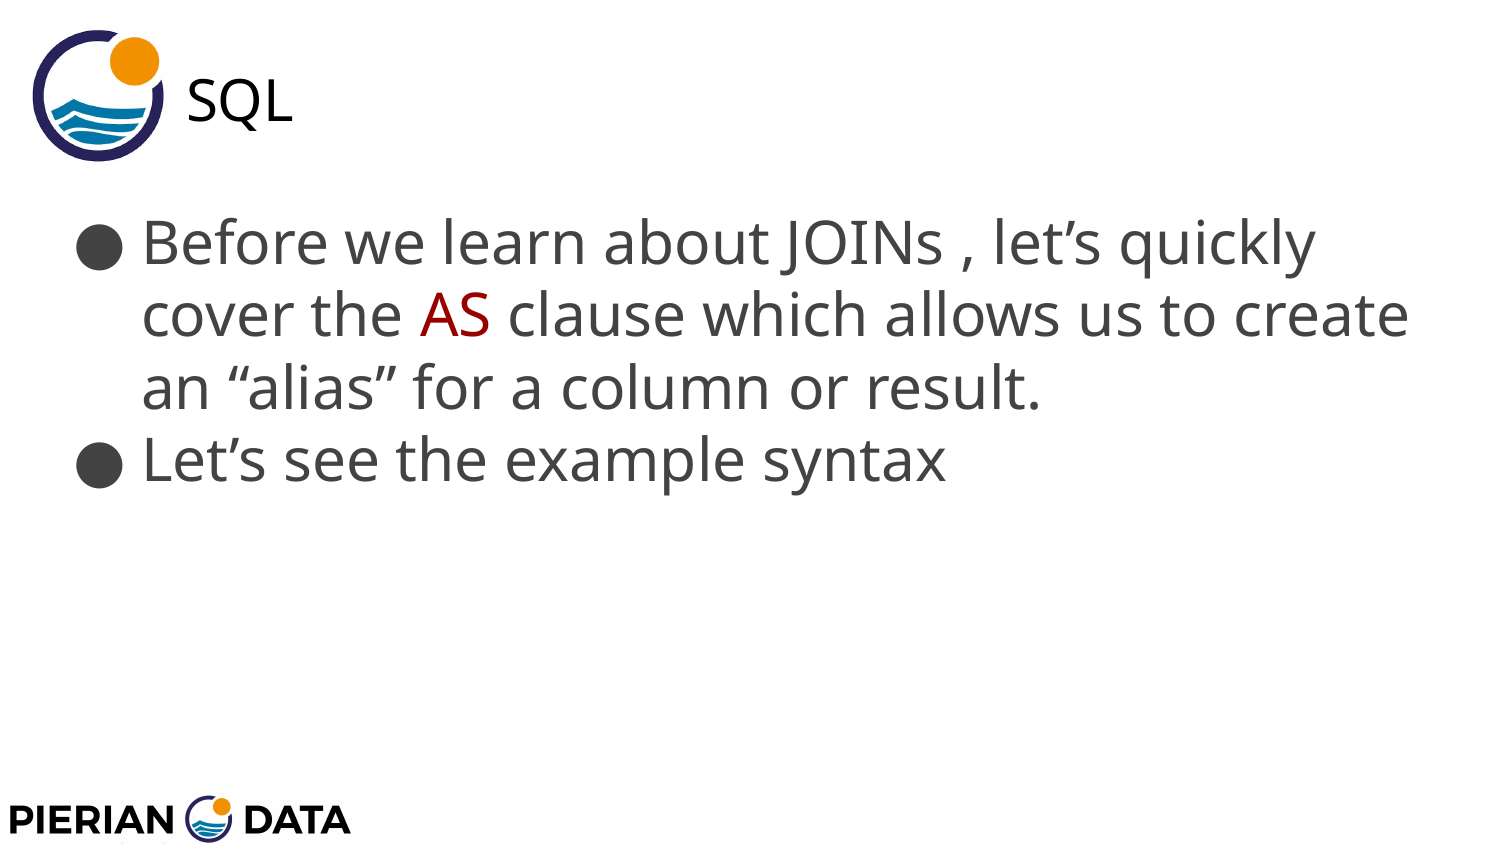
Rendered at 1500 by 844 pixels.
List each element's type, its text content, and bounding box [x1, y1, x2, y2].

picture [0, 787, 368, 844]
list Before we learn about JOINs , let’s quickly cover the AS clause which allows us to create an “alias” for a column or result. Let’s see the example syntax [51, 189, 1476, 750]
title SQL [176, 48, 1449, 143]
picture [24, 24, 172, 167]
